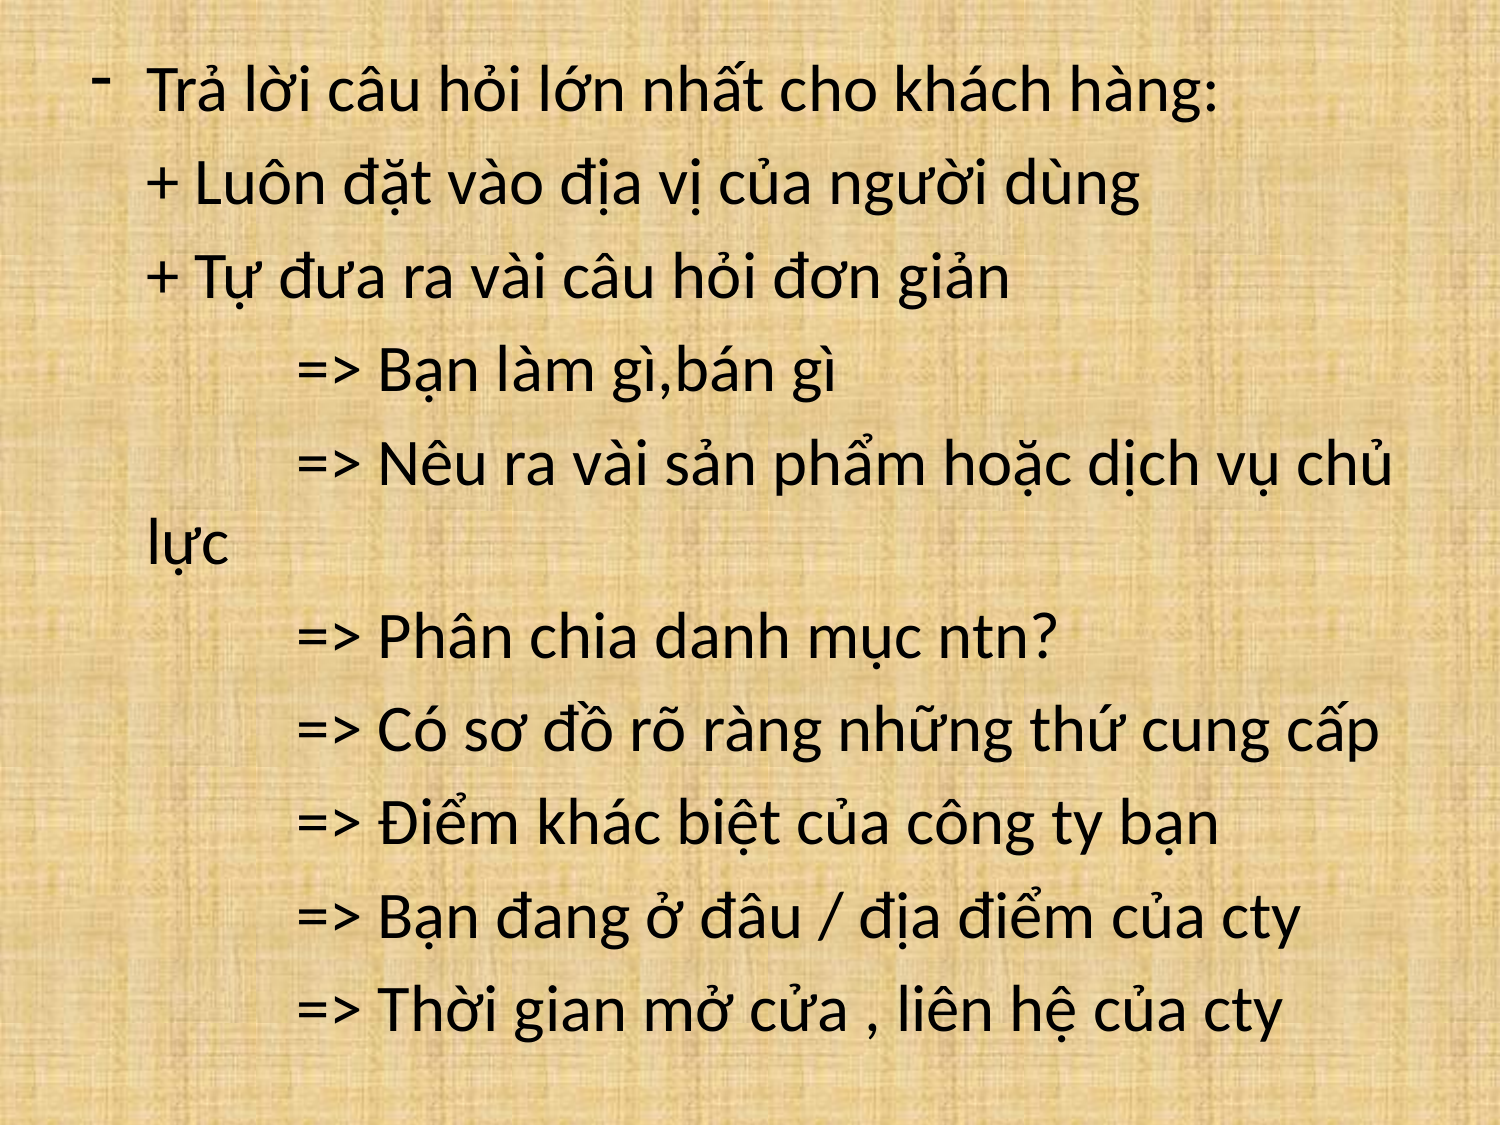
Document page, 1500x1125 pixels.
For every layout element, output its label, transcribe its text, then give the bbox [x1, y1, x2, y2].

picture [0, 0, 1500, 1125]
list Trả lời câu hỏi lớn nhất cho khách hàng: + Luôn đặt vào địa vị của người dùng + Tự đưa ra vài câu hỏi đơn giản => Bạn làm gì,bán gì => Nêu ra vài sản phẩm hoặc dịch vụ chủ lực => Phân chia danh mục ntn? => Có sơ đồ rõ ràng những thứ cung cấp => Điểm khác biệt của công ty bạn => Bạn đang ở đâu / địa điểm của cty => Thời gian mở cửa , liên hệ của cty [75, 37, 1425, 1088]
